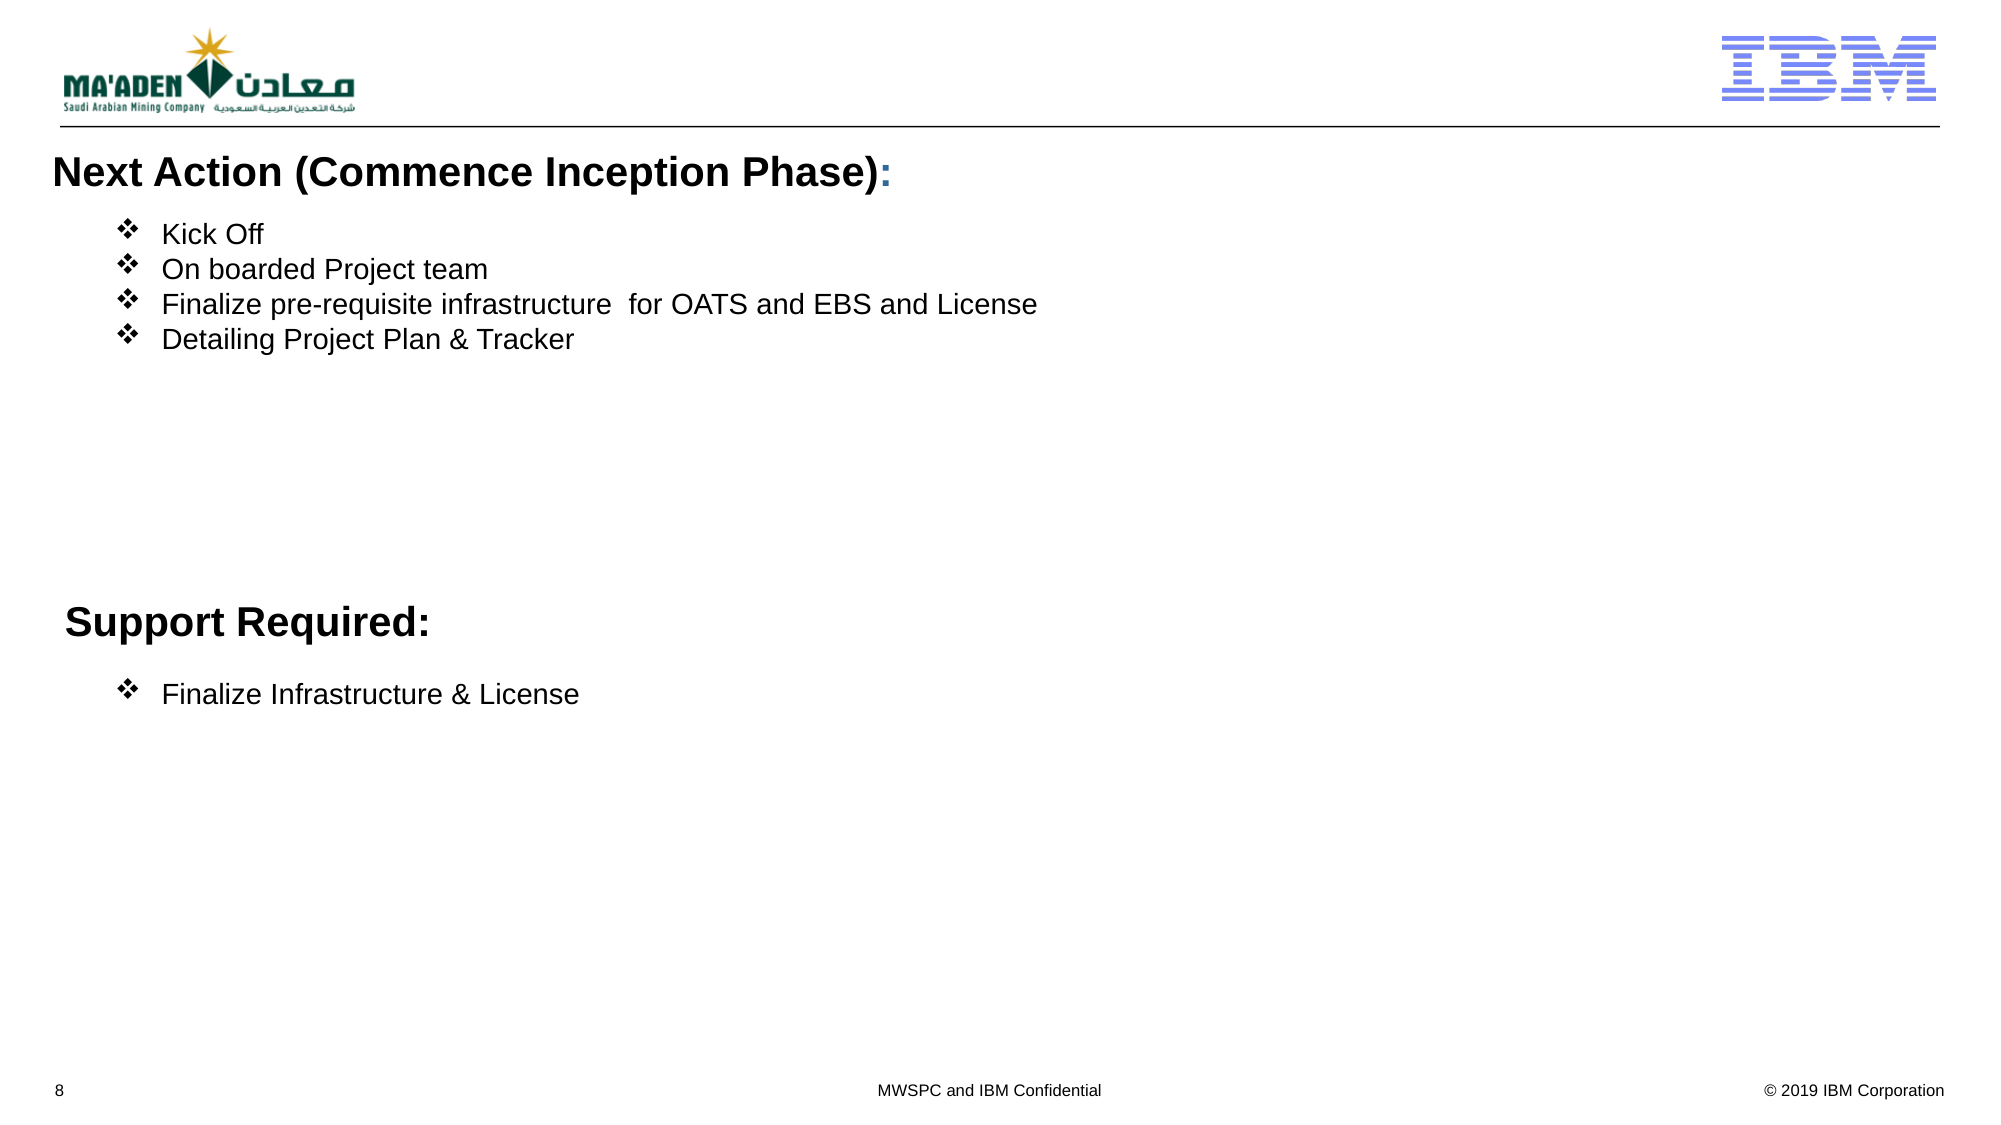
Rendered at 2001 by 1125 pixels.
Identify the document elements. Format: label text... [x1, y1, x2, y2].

picture [1722, 36, 1936, 101]
picture [64, 27, 355, 113]
text_box Kick Off On boarded Project team Finalize pre-requisite infrastructure for OATS and EBS and License Detailing Project Plan & Tracker [0, 208, 1727, 363]
text_box Support Required: [49, 587, 1614, 653]
text_box Next Action (Commence Inception Phase): [37, 137, 1639, 203]
text_box Finalize Infrastructure & License [0, 662, 1727, 718]
